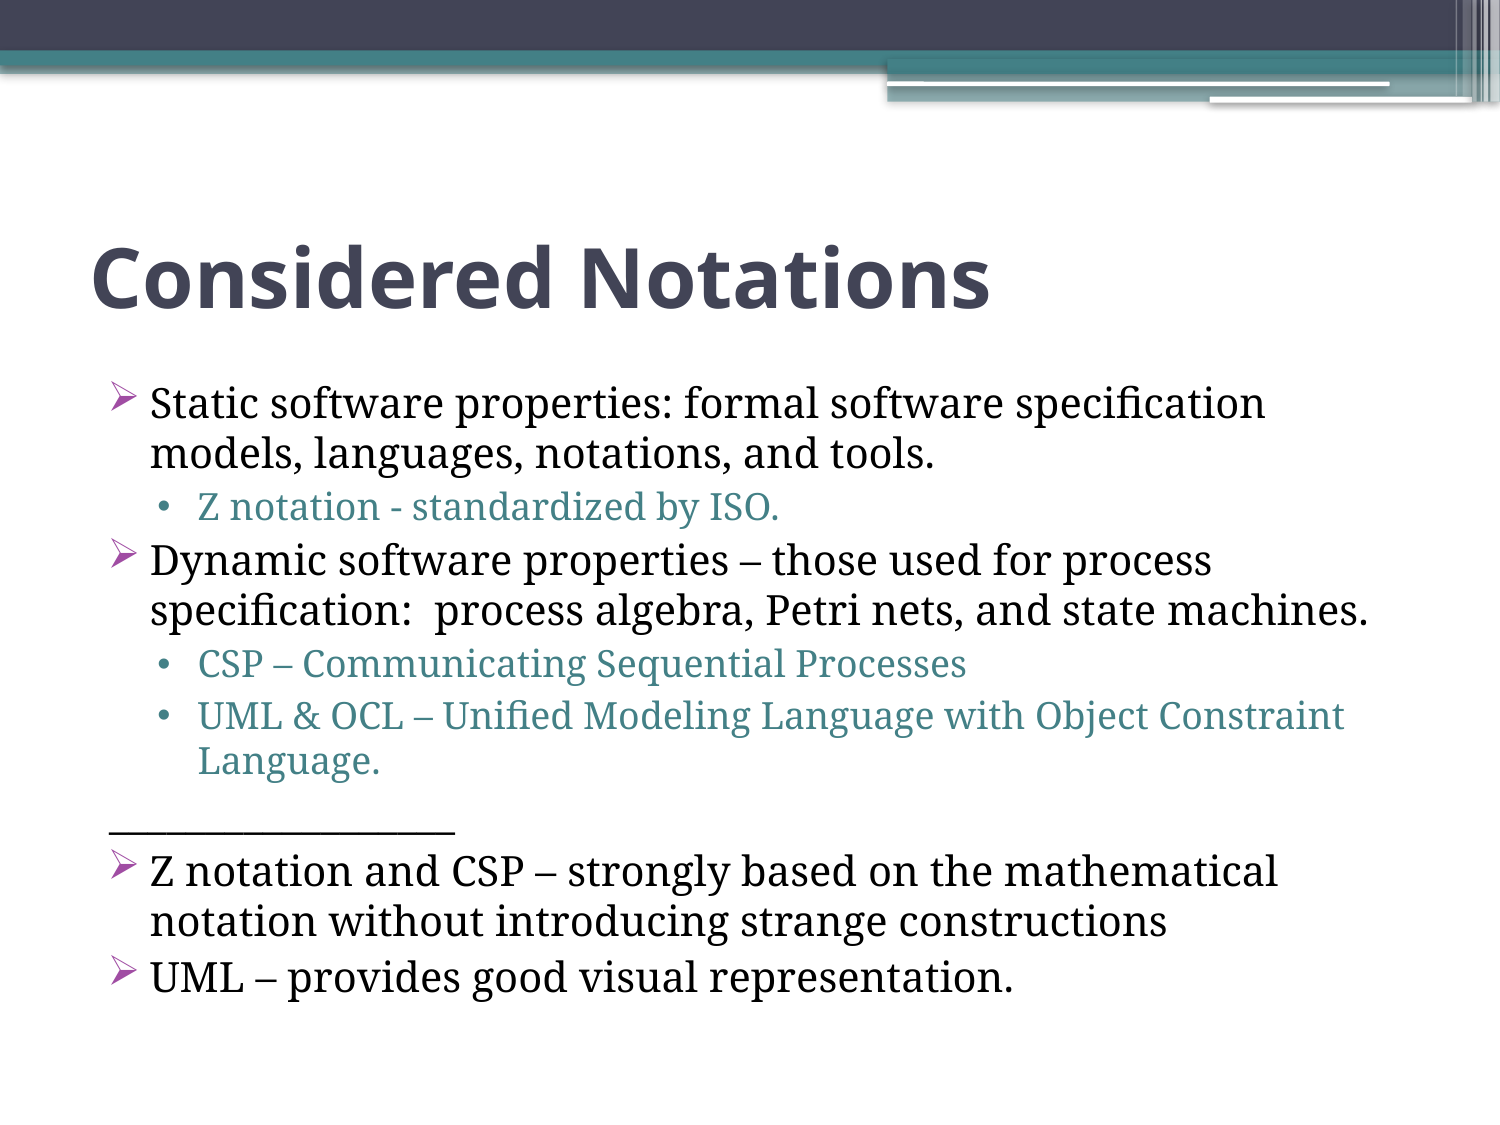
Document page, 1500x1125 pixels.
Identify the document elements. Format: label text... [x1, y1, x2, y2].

list Static software properties: formal software specification models, languages, notations, and tools. Z notation - standardized by ISO. Dynamic software properties – those used for process specification: process algebra, Petri nets, and state machines. CSP – Communicating Sequential Processes UML & OCL – Unified Modeling Language with Object Constraint Language. __________________ Z notation and CSP – strongly based on the mathematical notation without introducing strange constructions UML – provides good visual representation. [75, 368, 1425, 1079]
title Considered Notations [75, 187, 1425, 363]
